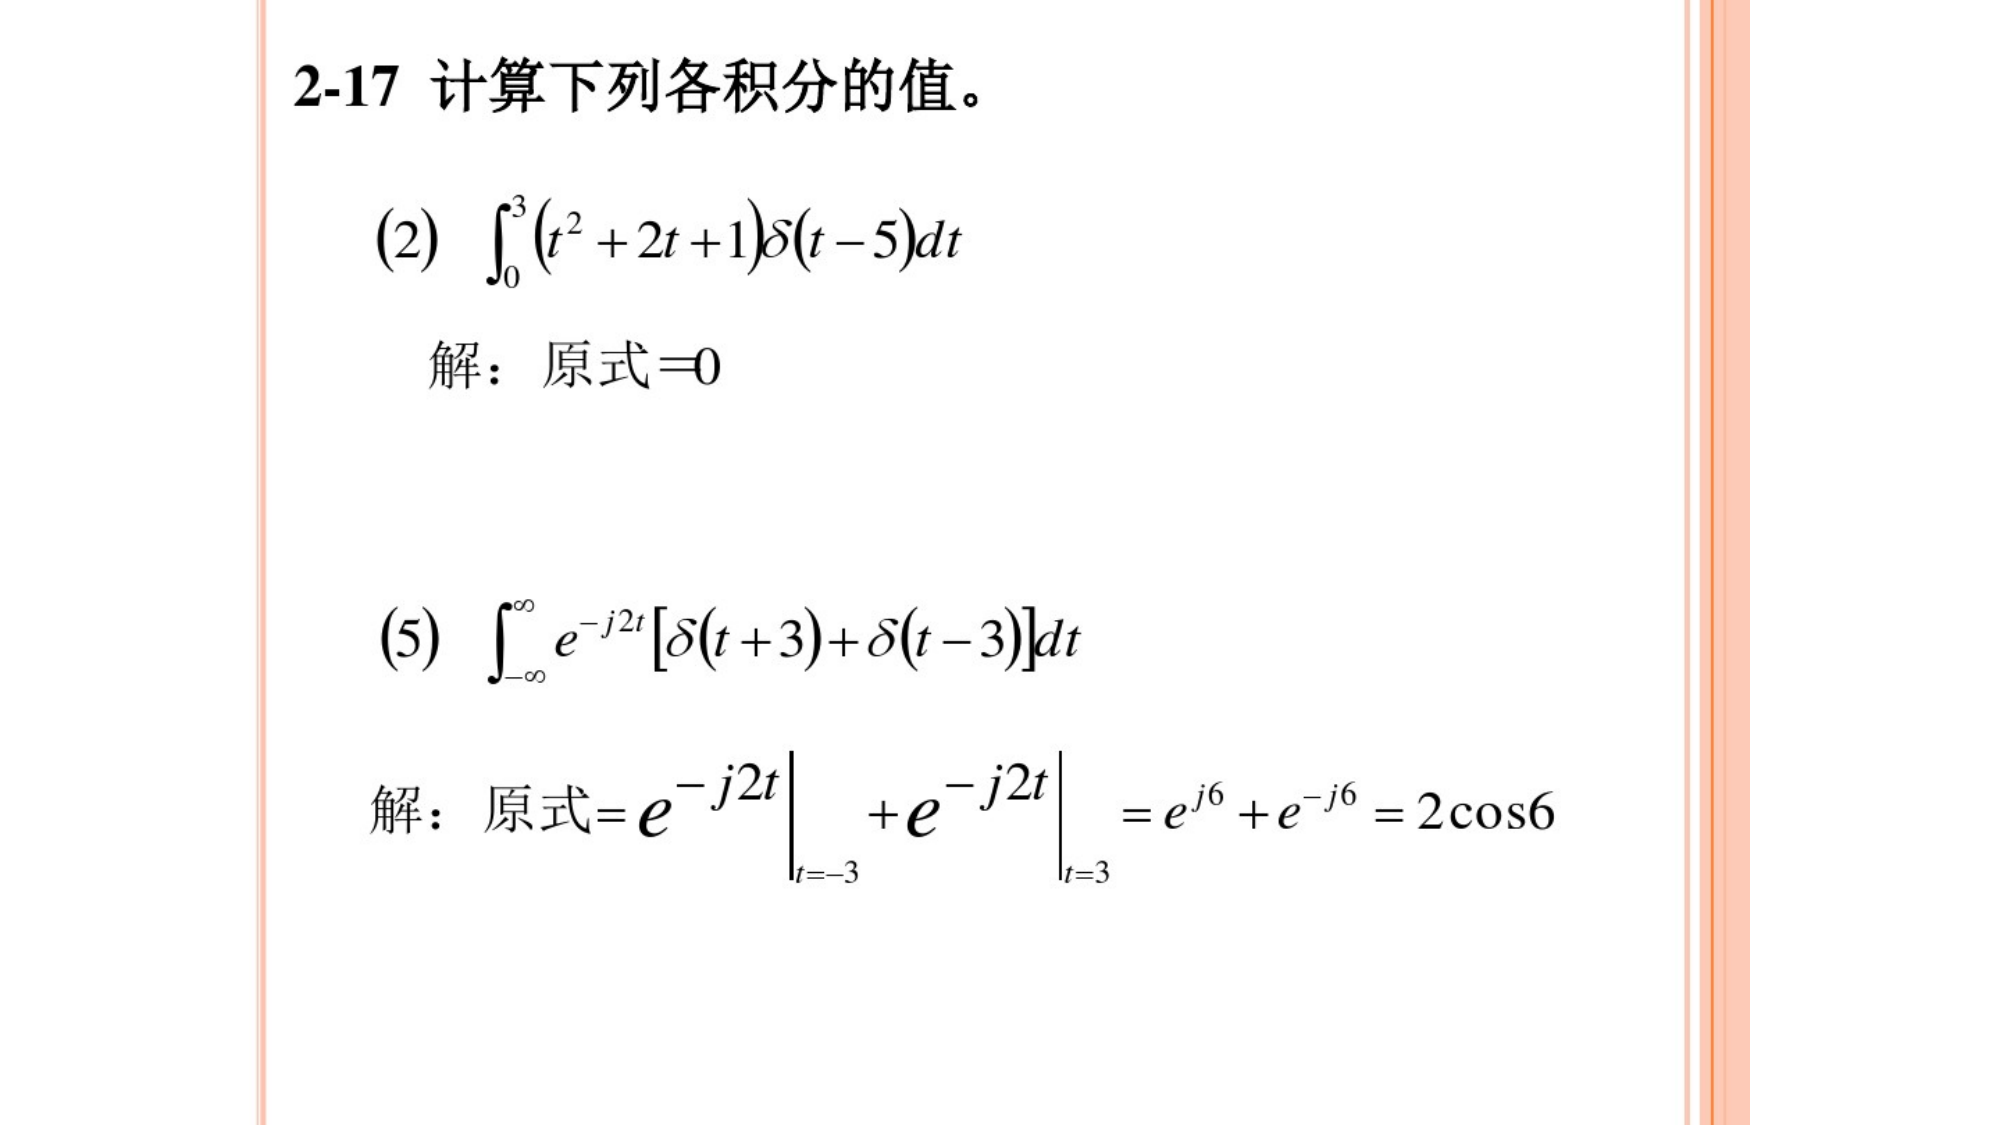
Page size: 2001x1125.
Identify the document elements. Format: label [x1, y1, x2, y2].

picture [249, 0, 1750, 1125]
